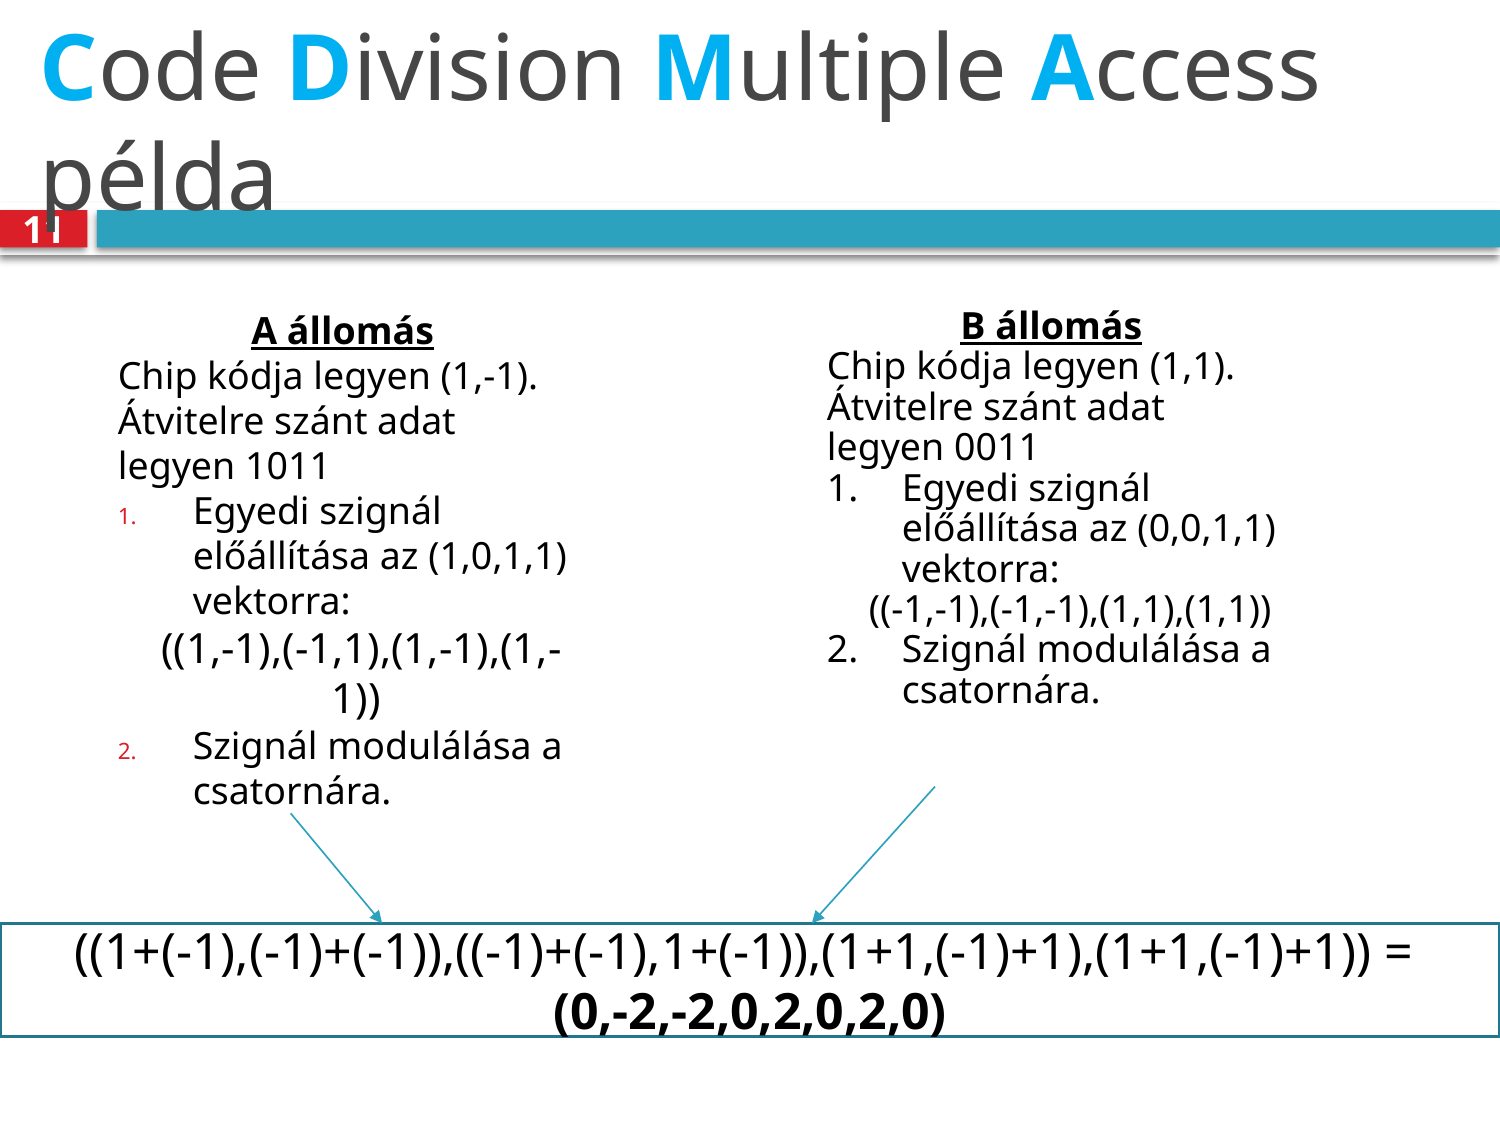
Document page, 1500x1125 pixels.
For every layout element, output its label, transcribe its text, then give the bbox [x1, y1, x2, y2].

title Code Division Multiple Access példa [24, 37, 1475, 200]
slide_number 11 [0, 206, 88, 257]
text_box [290, 812, 383, 924]
text_box B állomás Chip kódja legyen (1,1). Átvitelre szánt adat legyen 0011 Egyedi szignál előállítása az (0,0,1,1) vektorra: ((-1,-1),(-1,-1),(1,1),(1,1)) Szignál modulálása a csatornára. [811, 299, 1292, 634]
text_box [811, 786, 936, 924]
text_box ((1+(-1),(-1)+(-1)),((-1)+(-1),1+(-1)),(1+1,(-1)+1),(1+1,(-1)+1)) = (0,-2,-2,0,2,0,2,0) [0, 922, 1500, 1038]
list A állomás Chip kódja legyen (1,-1). Átvitelre szánt adat legyen 1011 Egyedi szignál előállítása az (1,0,1,1) vektorra: ((1,-1),(-1,1),(1,-1),(1,-1)) Szignál modulálása a csatornára. [103, 299, 583, 634]
